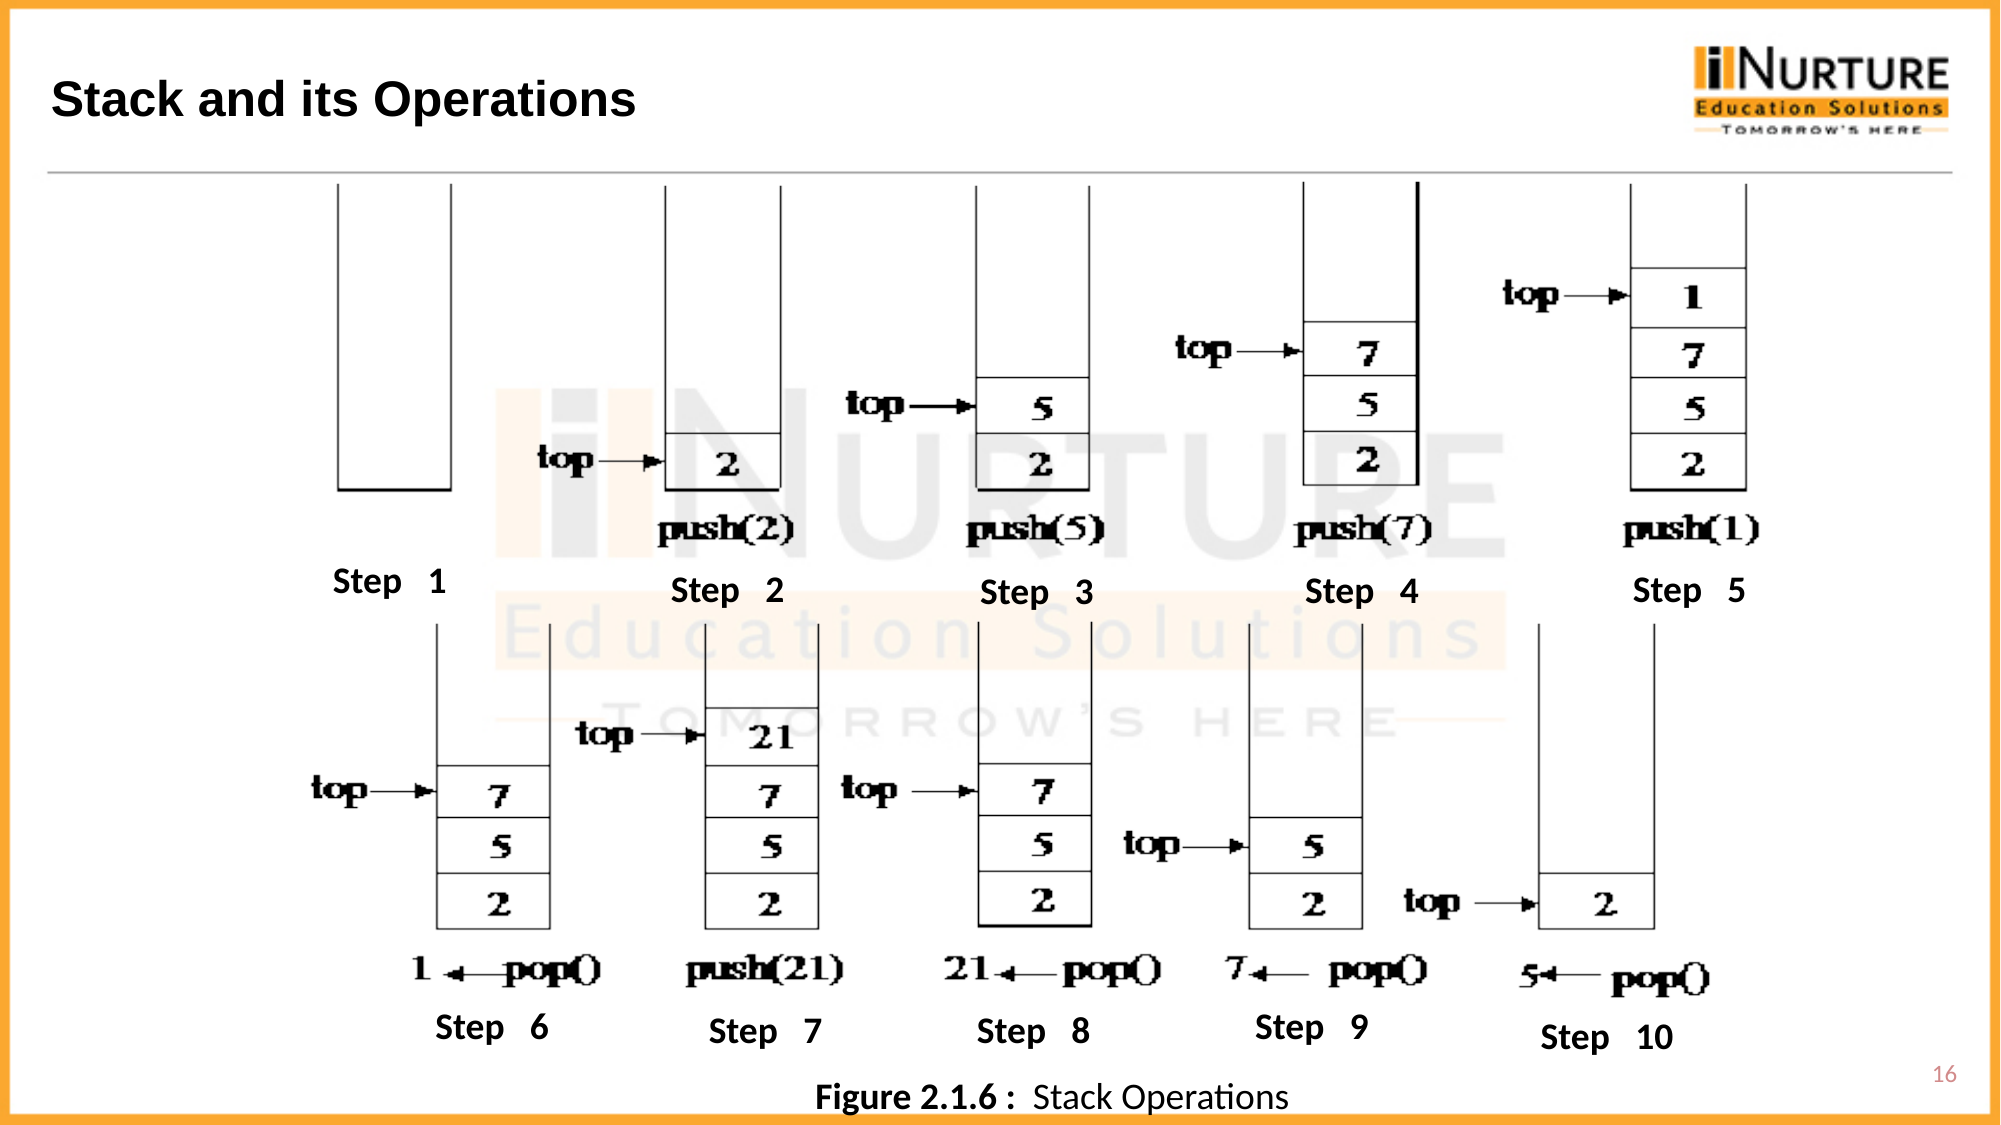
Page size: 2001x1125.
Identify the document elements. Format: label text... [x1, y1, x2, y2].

picture [0, 0, 2001, 1125]
text_box Step 9 [1240, 1030, 1386, 1055]
text_box Figure 2.1.6 : Stack Operations [328, 1064, 1777, 1125]
text_box Step 8 [962, 1030, 1107, 1058]
slide_number 16 [1901, 1042, 1973, 1103]
text_box Stack and its Operations [33, 59, 1716, 134]
text_box Step 10 [1525, 1030, 1706, 1064]
text_box Step 6 [420, 1030, 566, 1055]
text_box Step 7 [693, 1030, 839, 1059]
